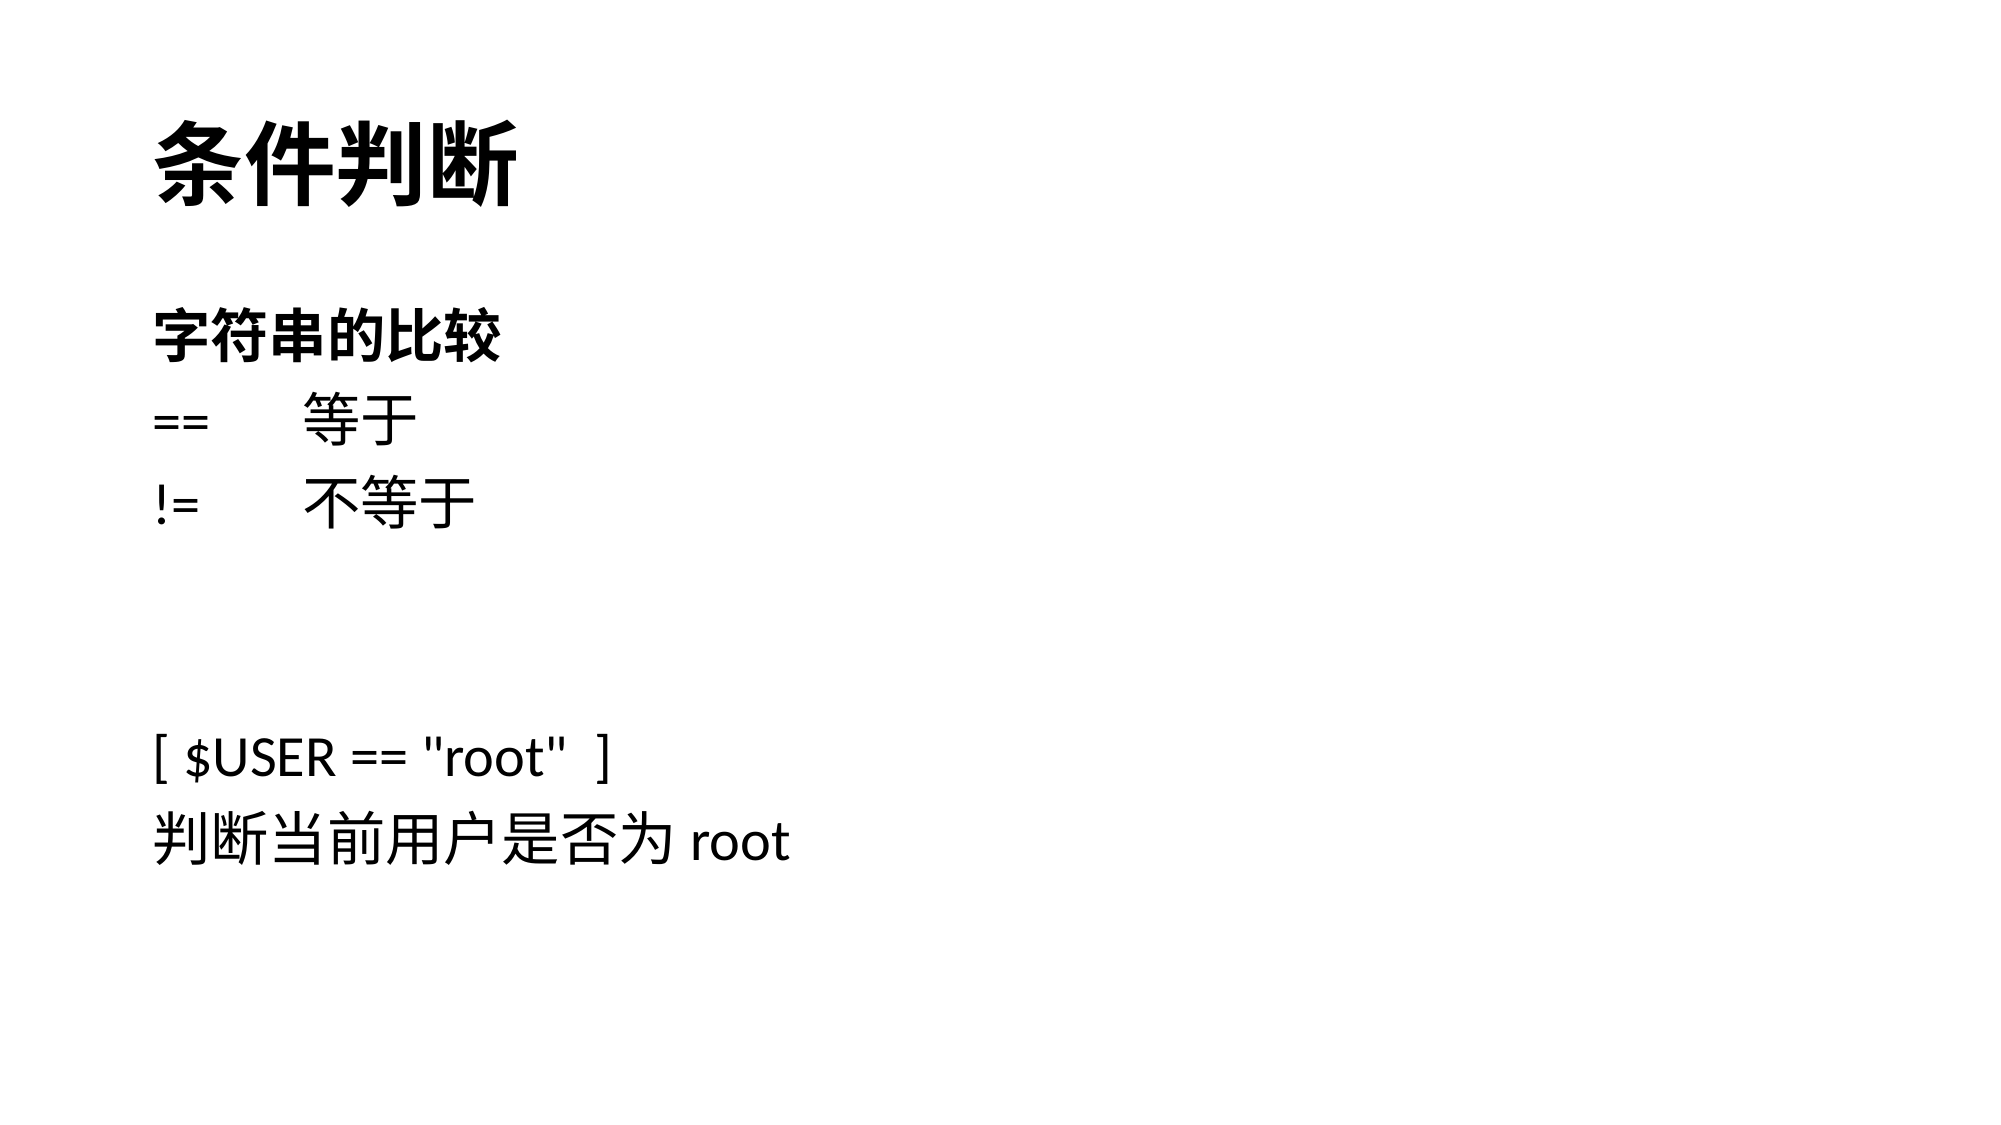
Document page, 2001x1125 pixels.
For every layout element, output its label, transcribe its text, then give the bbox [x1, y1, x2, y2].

title 条件判断 [137, 59, 1863, 278]
list 字符串的比较 == 等于 != 不等于 [ $USER == "root" ] 判断当前用户是否为root [137, 299, 1863, 1014]
